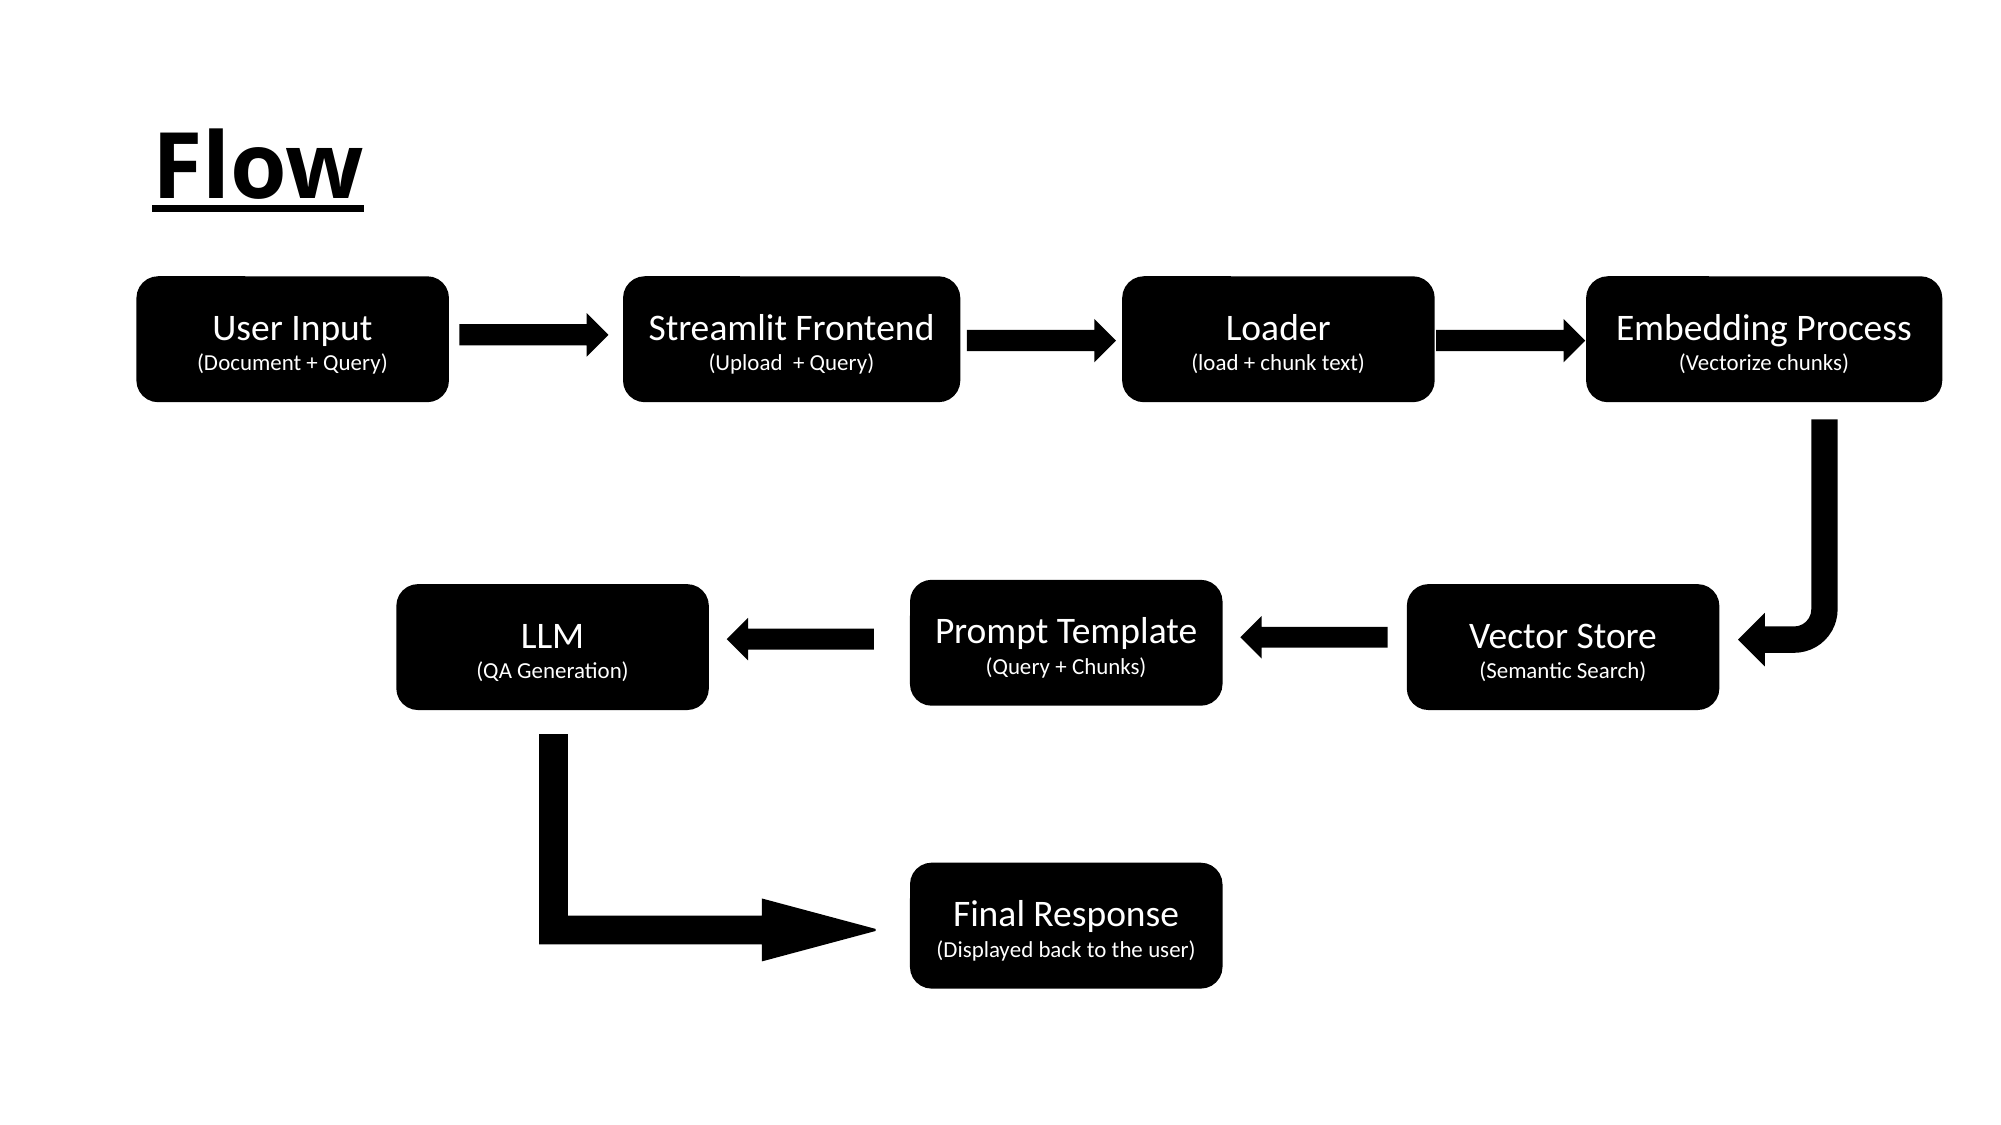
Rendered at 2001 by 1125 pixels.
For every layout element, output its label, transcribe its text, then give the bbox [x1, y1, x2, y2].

text_box [1738, 419, 1838, 667]
text_box LLM (QA Generation) [396, 584, 709, 711]
text_box [539, 734, 876, 962]
text_box Streamlit Frontend (Upload + Query) [623, 276, 961, 403]
title Flow [137, 59, 1863, 278]
text_box Final Response (Displayed back to the user) [909, 862, 1223, 989]
text_box User Input (Document + Query) [136, 276, 449, 403]
text_box [459, 313, 609, 357]
text_box [1240, 616, 1388, 659]
text_box Vector Store (Semantic Search) [1406, 584, 1720, 711]
text_box Embedding Process (Vectorize chunks) [1586, 276, 1943, 403]
text_box [1436, 318, 1586, 363]
text_box Loader (load + chunk text) [1122, 276, 1435, 403]
text_box Prompt Template (Query + Chunks) [909, 579, 1223, 706]
text_box [966, 318, 1117, 363]
text_box [726, 617, 874, 661]
